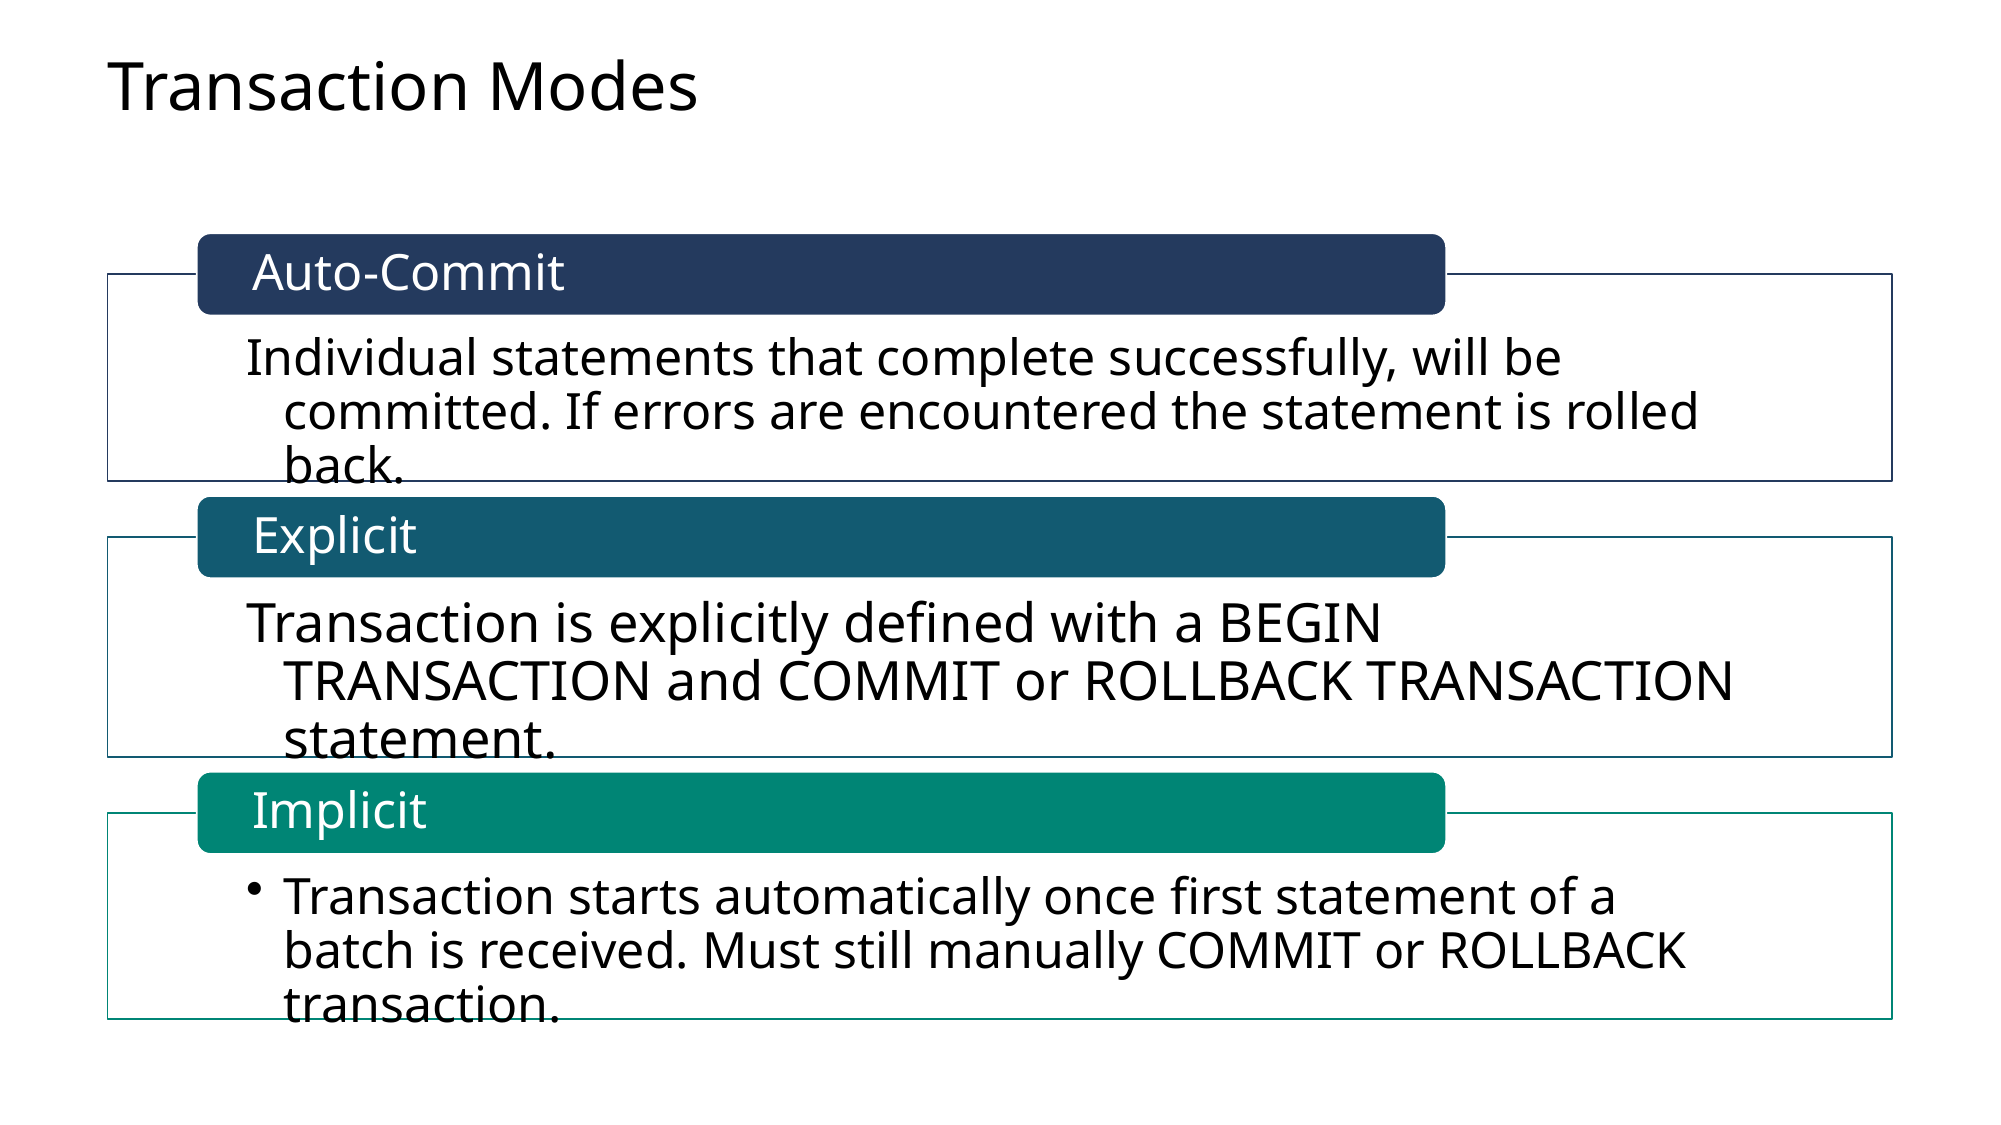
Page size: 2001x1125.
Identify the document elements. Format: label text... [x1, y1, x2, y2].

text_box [107, 230, 1893, 1022]
title Transaction Modes [107, 52, 1893, 129]
